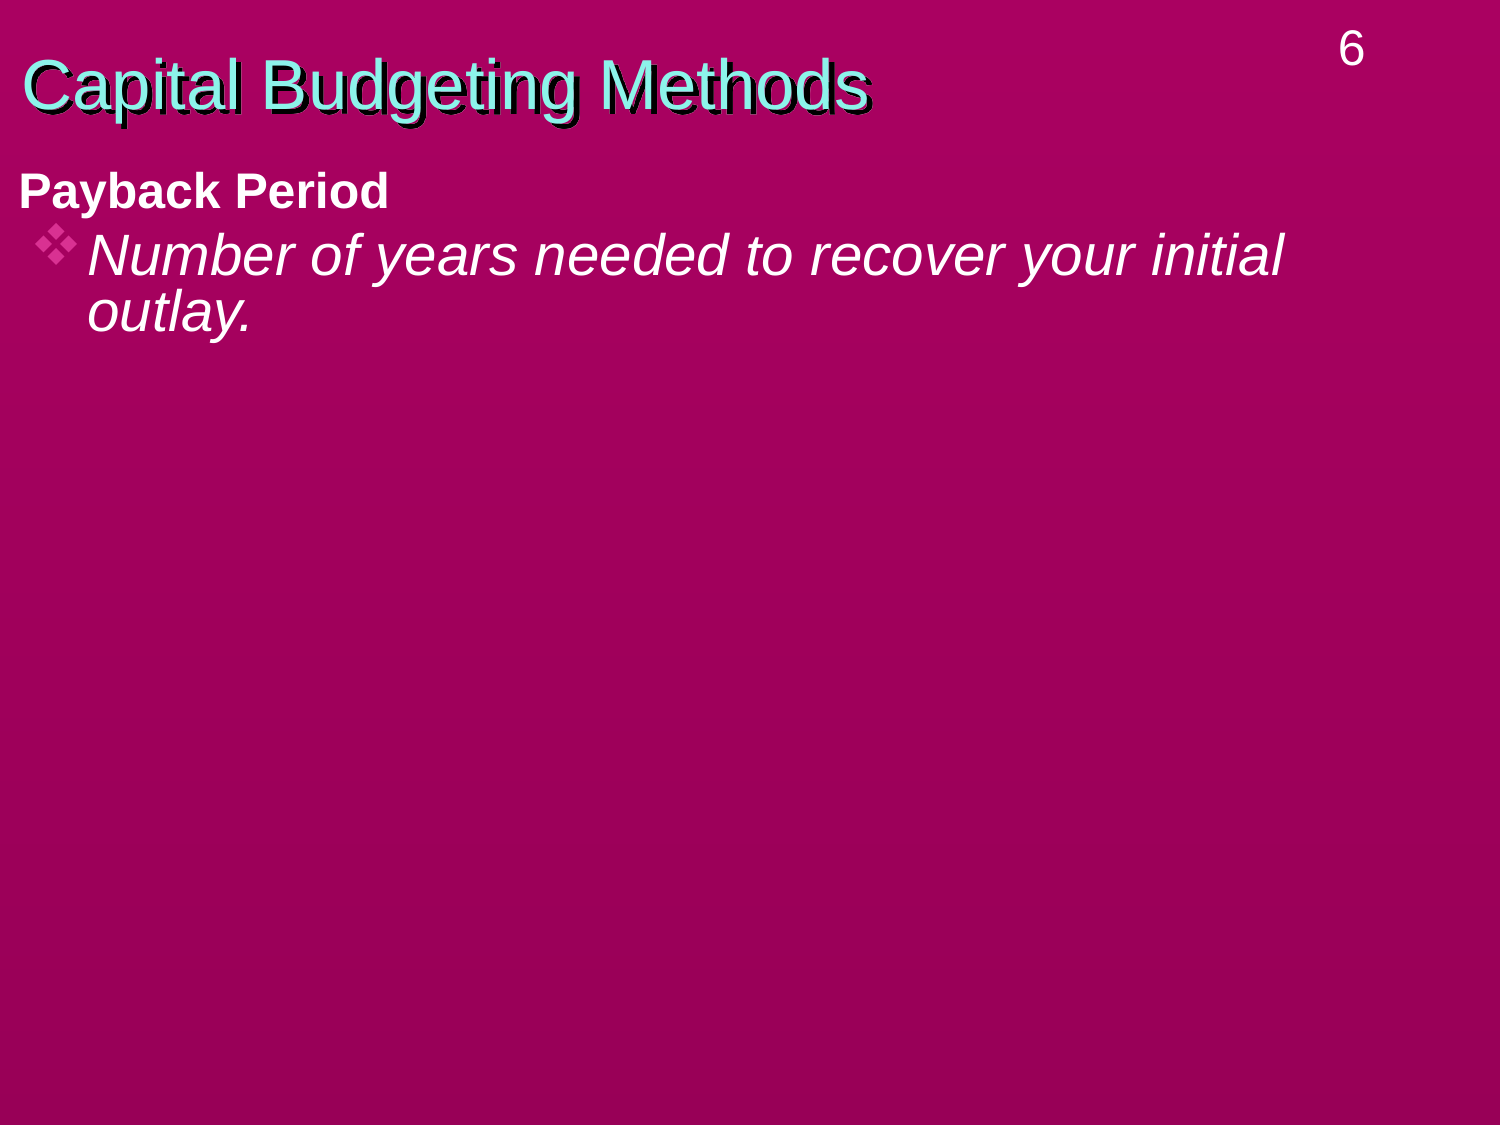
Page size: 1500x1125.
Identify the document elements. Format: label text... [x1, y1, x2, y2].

title Capital Budgeting Methods [6, 12, 1272, 150]
list Number of years needed to recover your initial outlay. [14, 223, 1475, 567]
text_box Payback Period [3, 151, 406, 227]
